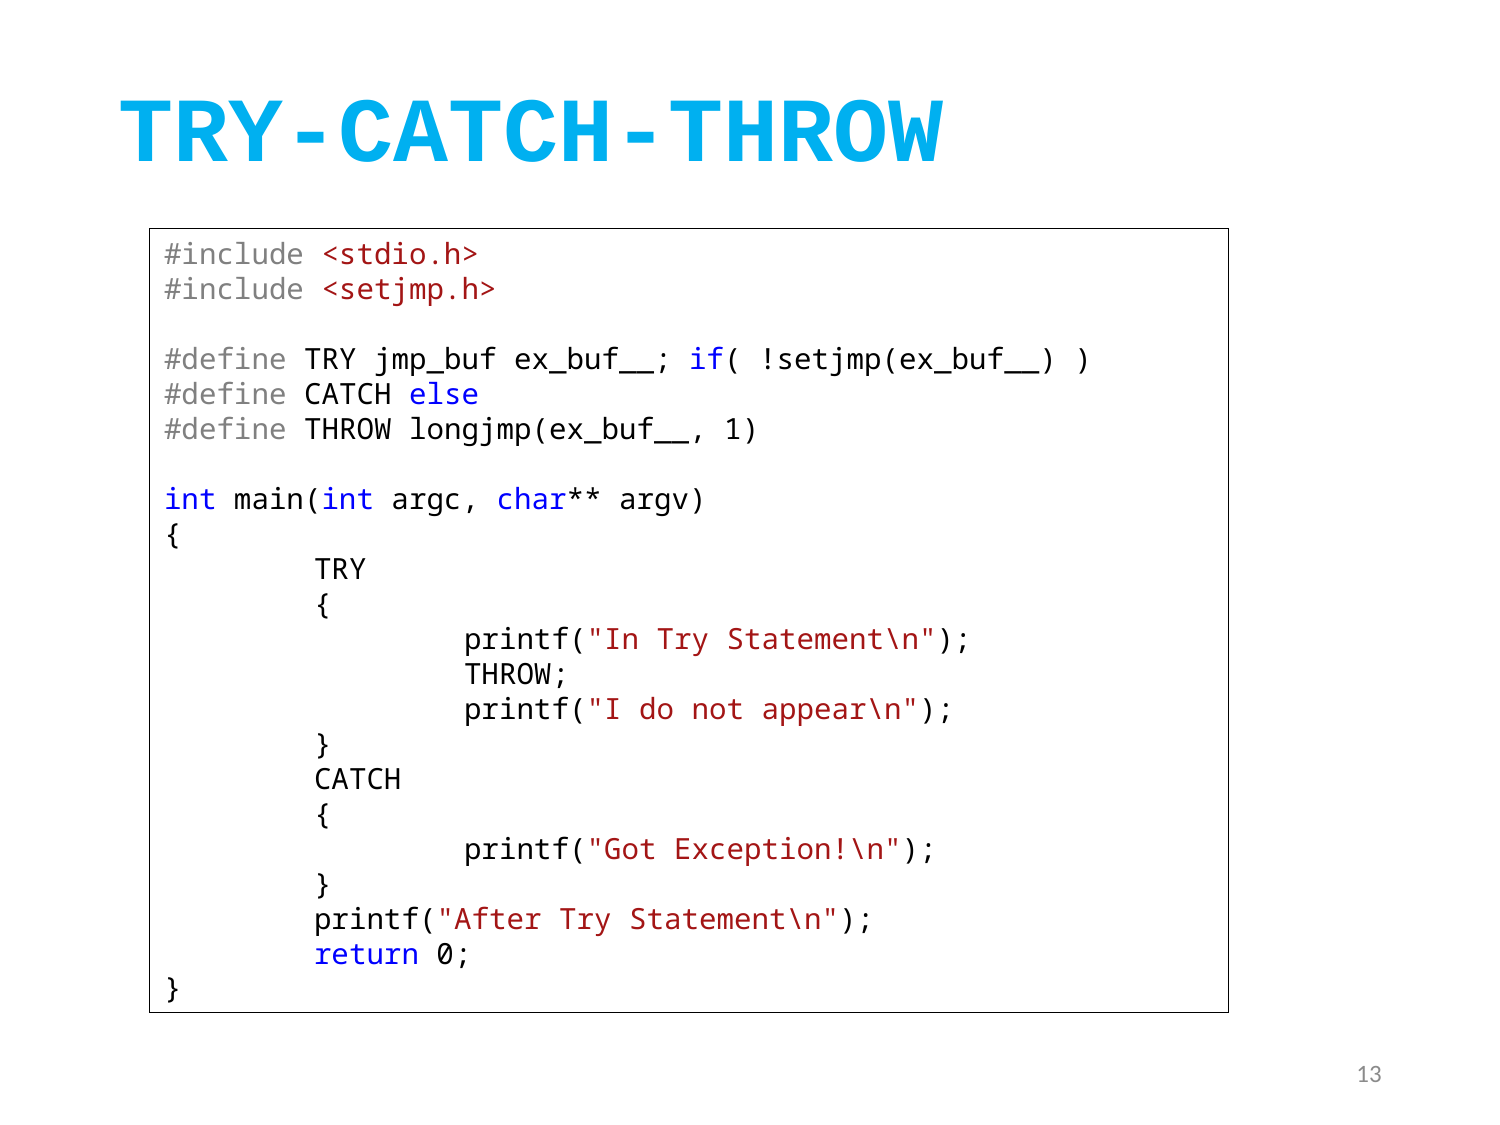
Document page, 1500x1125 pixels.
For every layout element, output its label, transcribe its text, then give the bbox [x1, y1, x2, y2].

slide_number 13 [1059, 1042, 1397, 1103]
text_box #include <stdio.h> #include <setjmp.h> #define TRY jmp_buf ex_buf__; if( !setjmp(ex_buf__) ) #define CATCH else #define THROW longjmp(ex_buf__, 1) int main(int argc, char** argv) { TRY { printf("In Try Statement\n"); THROW; printf("I do not appear\n"); } CATCH { printf("Got Exception!\n"); } printf("After Try Statement\n"); return 0; } [149, 228, 1229, 1013]
title TRY-CATCH-THROW [103, 23, 1397, 241]
